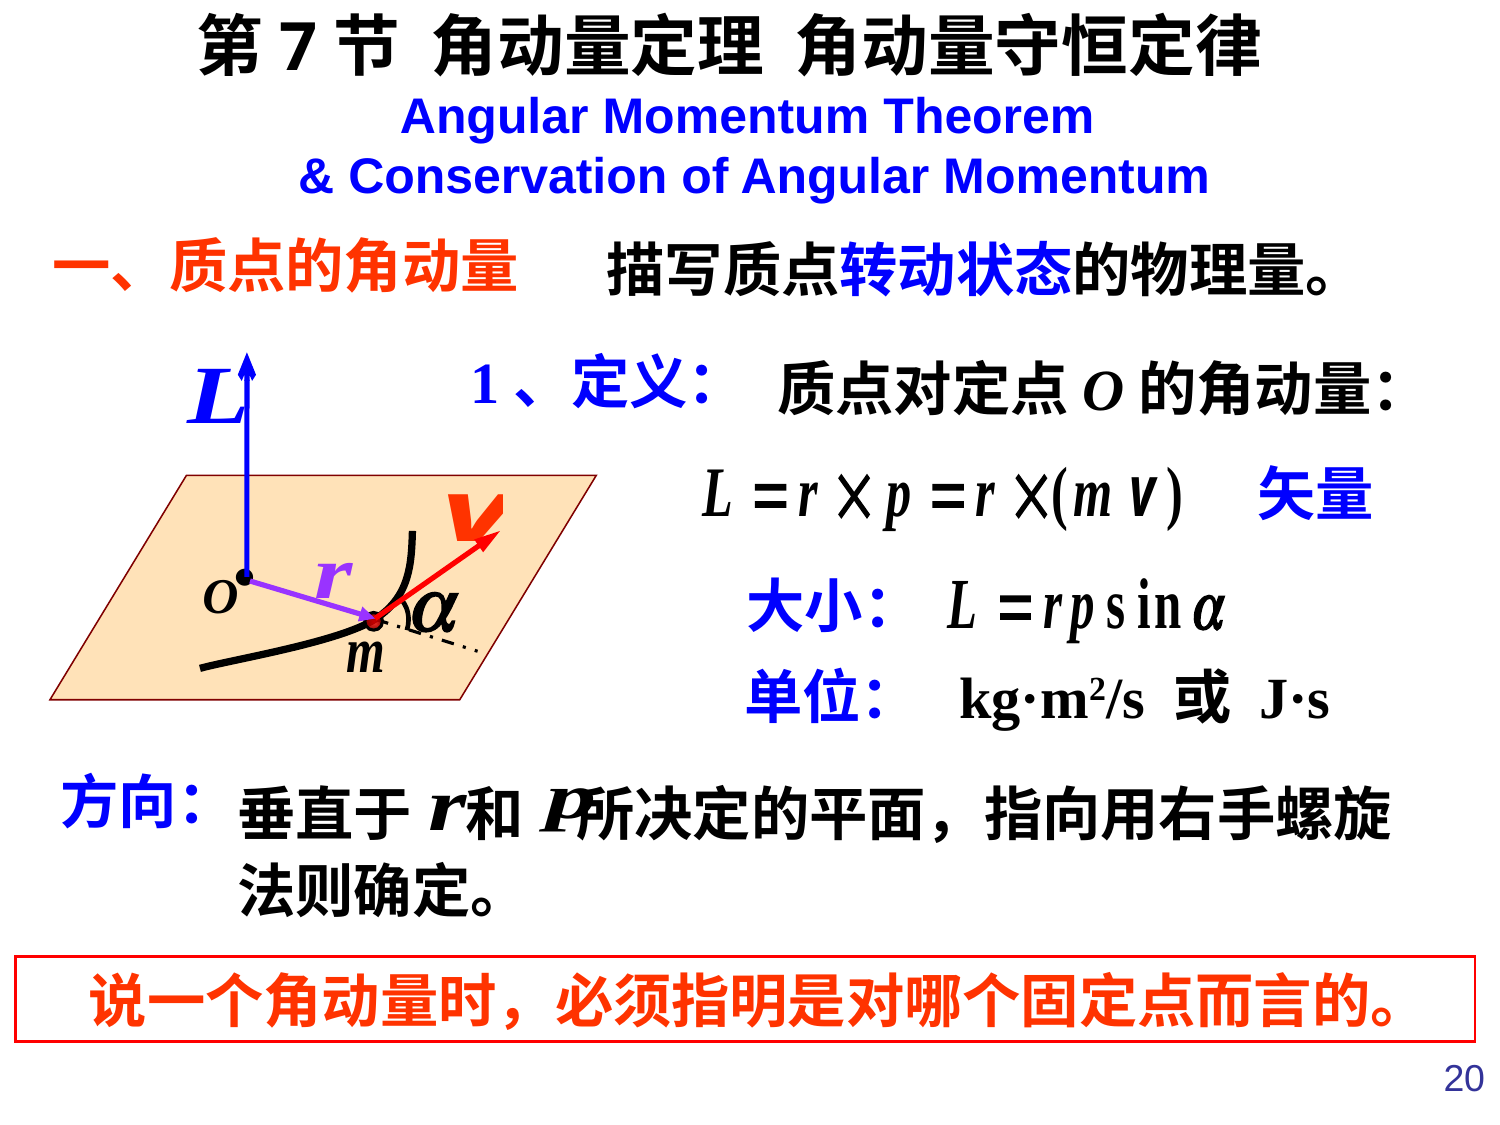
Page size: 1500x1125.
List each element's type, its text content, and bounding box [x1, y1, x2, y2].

text_box 大小： [732, 561, 933, 647]
text_box 1、定义： [455, 337, 831, 423]
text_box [416, 626, 479, 647]
text_box 说一个角动量时，必须指明是对哪个固定点而言的。 [15, 956, 1476, 1042]
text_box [170, 333, 250, 578]
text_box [199, 626, 413, 685]
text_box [249, 529, 376, 619]
text_box 描写质点转动状态的物理量。 [591, 225, 1500, 311]
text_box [374, 463, 503, 619]
text_box 第7节 角动量定理 角动量守恒定律 [91, 0, 1367, 76]
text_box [187, 585, 266, 632]
text_box 矢量 [1242, 457, 1469, 536]
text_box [933, 562, 1249, 655]
text_box 方向： [46, 758, 334, 844]
text_box [49, 475, 597, 700]
text_box 单位： kg·m2/s 或 J·s [729, 652, 1421, 738]
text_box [222, 760, 1462, 933]
text_box 一、质点的角动量 [38, 221, 838, 307]
slide_number 20 [1149, 1046, 1500, 1125]
text_box 质点对定点O的角动量： [762, 338, 1500, 430]
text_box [688, 433, 1197, 543]
text_box Angular Momentum Theorem & Conservation of Angular Momentum [83, 76, 1425, 212]
